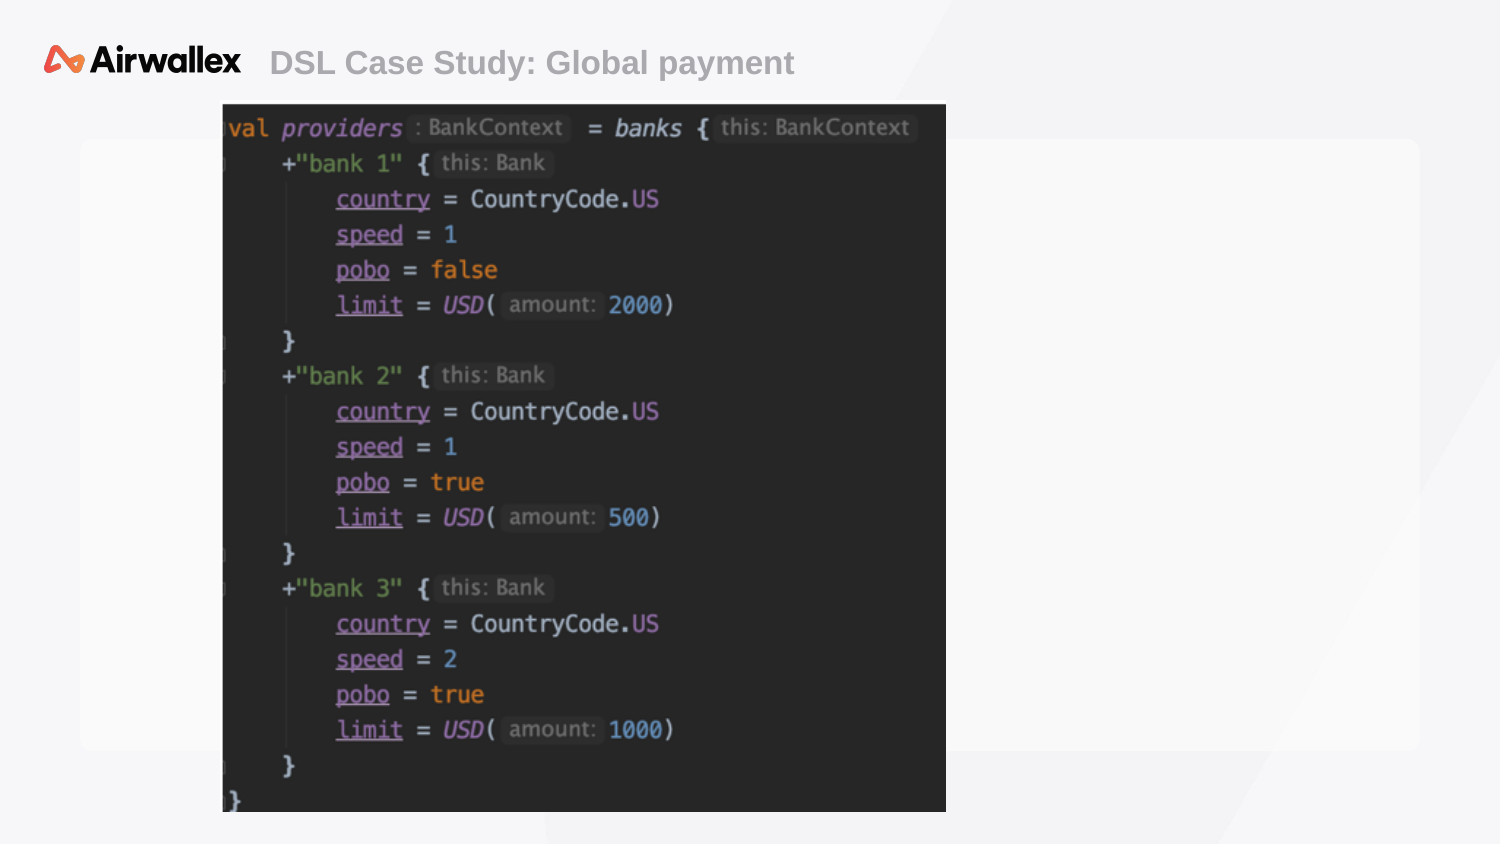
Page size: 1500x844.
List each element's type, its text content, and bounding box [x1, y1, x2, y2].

list DSL Case Study: Global payment [258, 40, 1420, 84]
picture [0, 0, 1500, 844]
